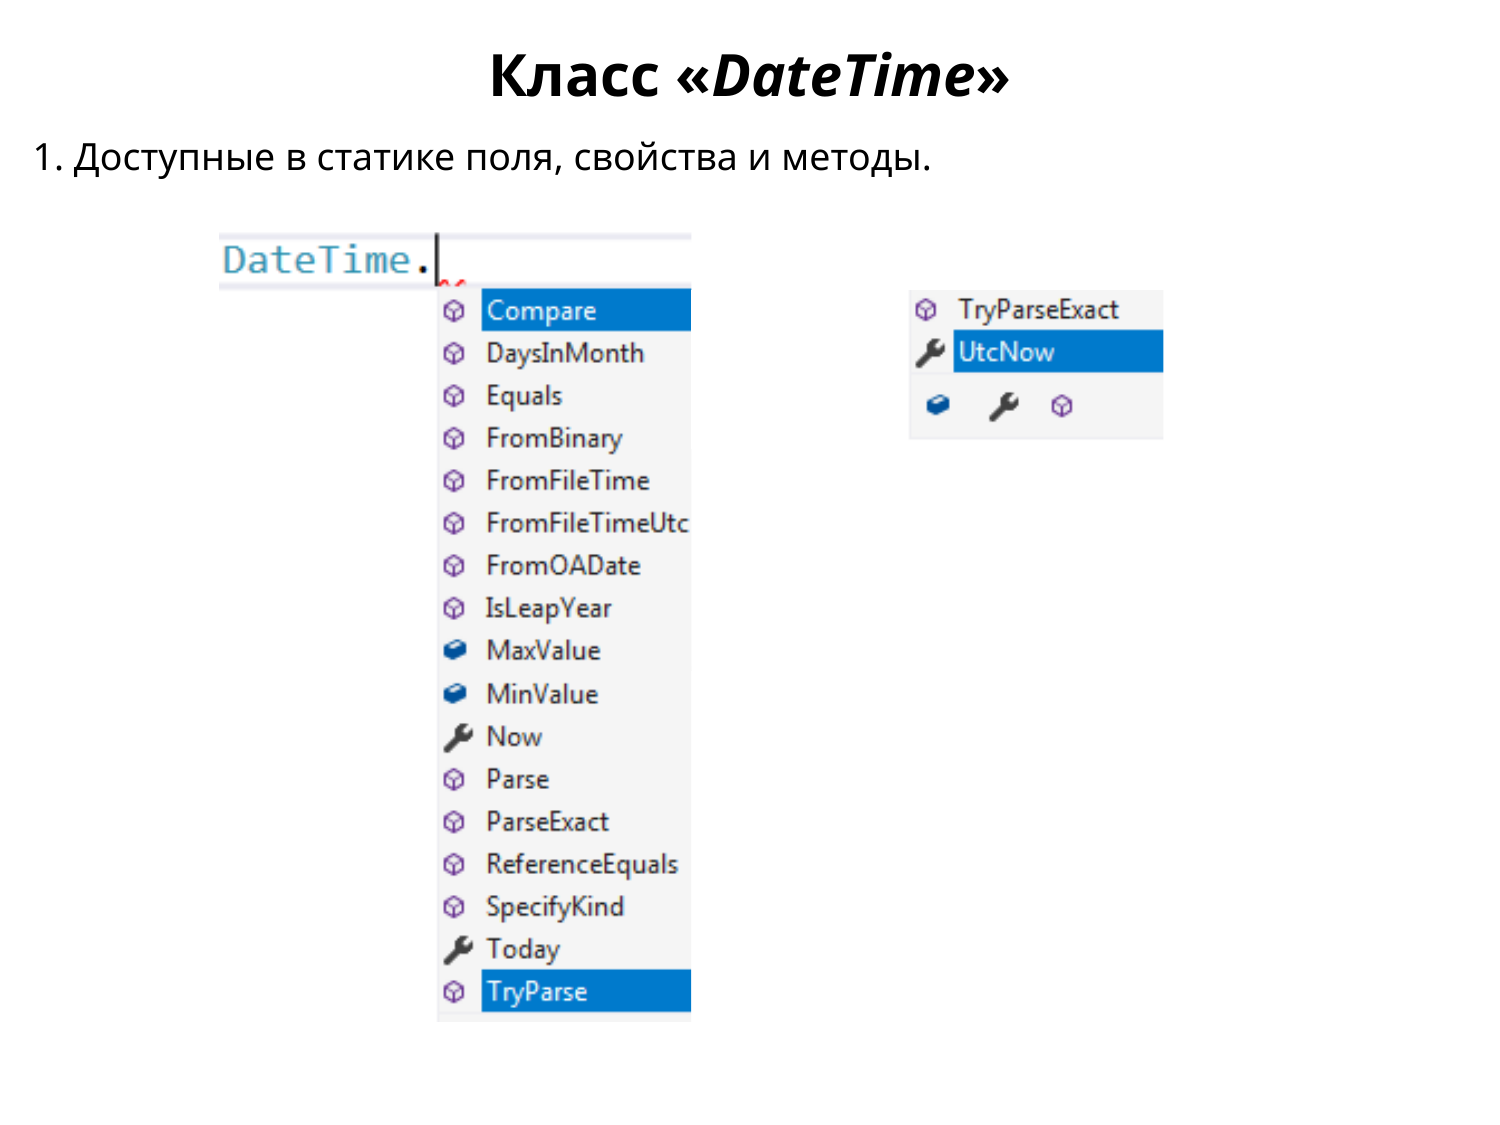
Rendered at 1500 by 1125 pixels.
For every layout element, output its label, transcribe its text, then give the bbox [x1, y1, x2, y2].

text_box 1. Доступные в статике поля, свойства и методы. [17, 125, 1459, 186]
text_box Класс «DateTime» [17, 30, 1483, 116]
picture [218, 231, 1164, 1022]
